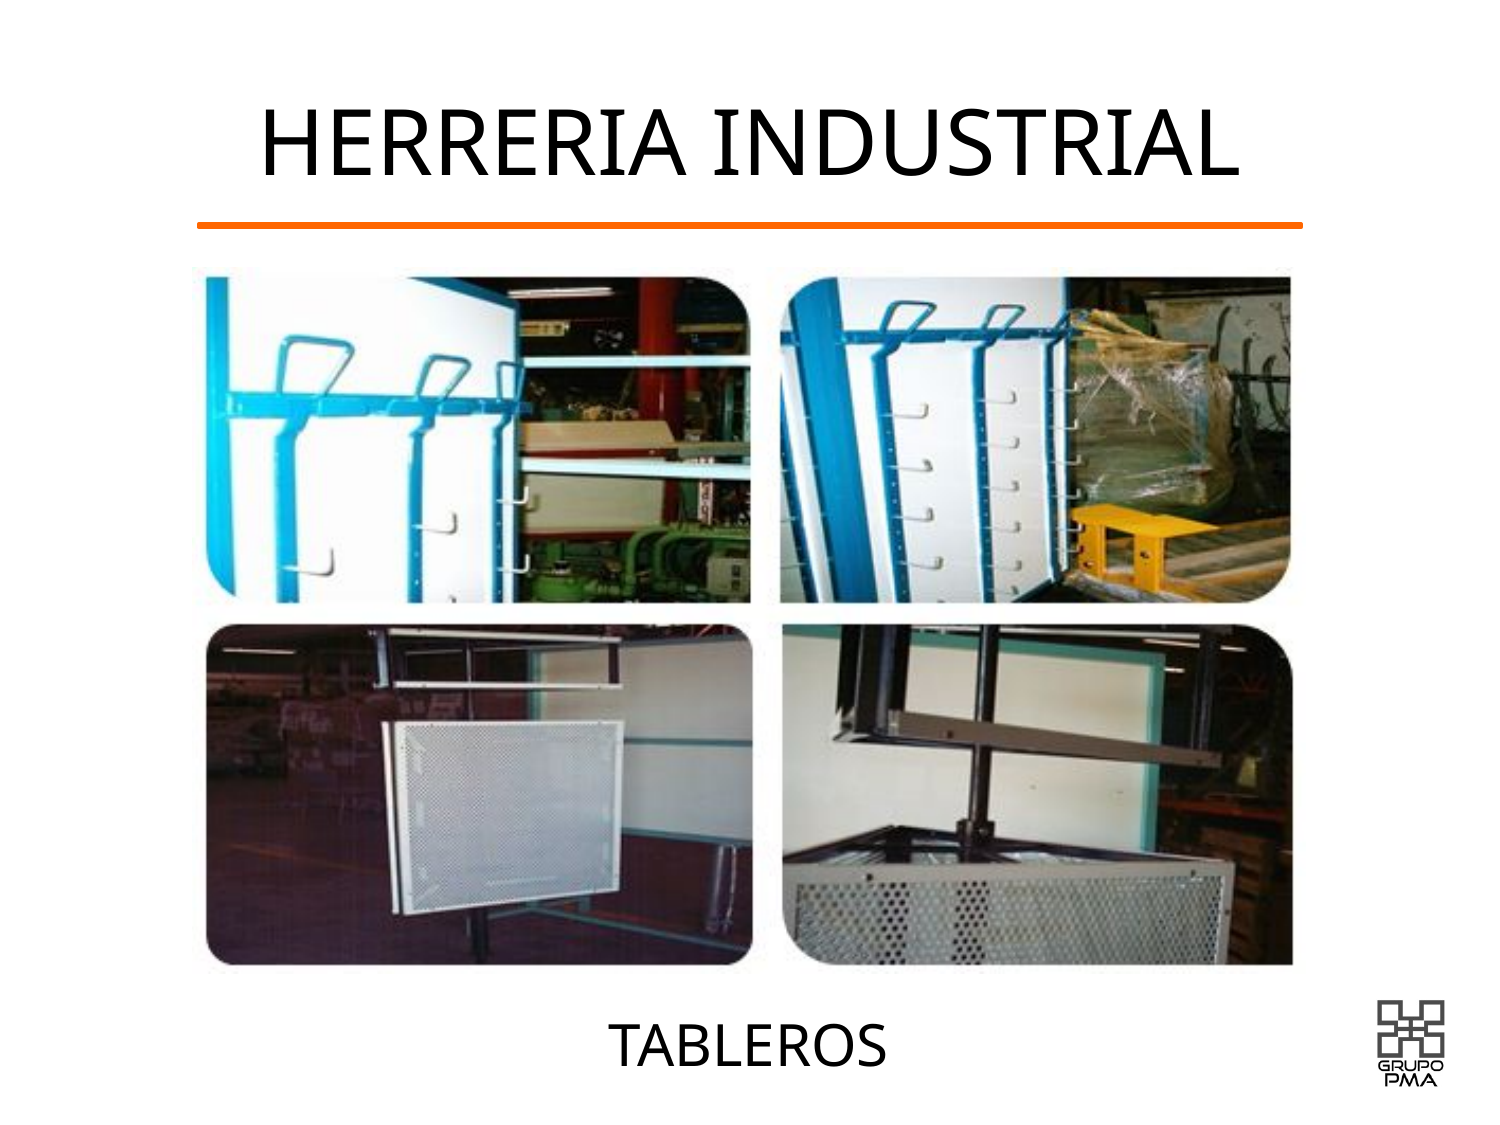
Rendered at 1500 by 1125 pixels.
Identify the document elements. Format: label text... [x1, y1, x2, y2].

picture [192, 266, 1306, 974]
text_box [197, 222, 1303, 229]
text_box TABLEROS [192, 982, 1306, 1106]
title HERRERIA INDUSTRIAL [75, 45, 1425, 233]
picture [1376, 999, 1445, 1088]
